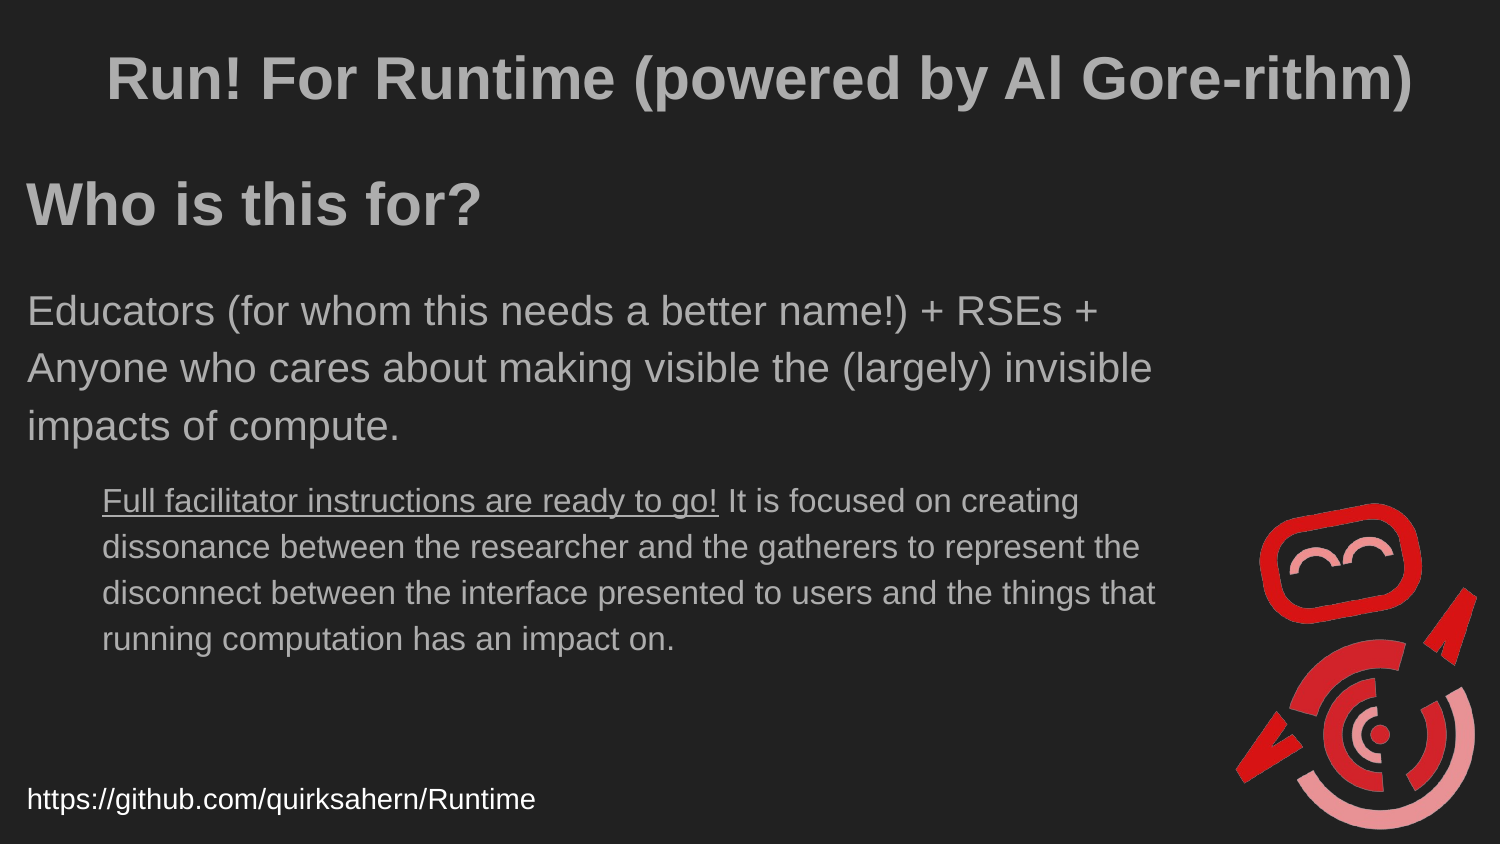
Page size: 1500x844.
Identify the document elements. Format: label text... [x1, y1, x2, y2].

text_box Educators (for whom this needs a better name!) + RSEs + Anyone who cares about making visible the (largely) invisible impacts of compute. Full facilitator instructions are ready to go! It is focused on creating dissonance between the researcher and the gatherers to represent the disconnect between the interface presented to users and the things that running computation has an impact on. [11, 261, 1210, 765]
text_box Run! For Runtime (powered by Al Gore-rithm) [29, 23, 1493, 136]
text_box https://github.com/quirksahern/Runtime [11, 765, 651, 830]
picture [1222, 486, 1500, 844]
text_box Who is this for? [11, 149, 711, 261]
